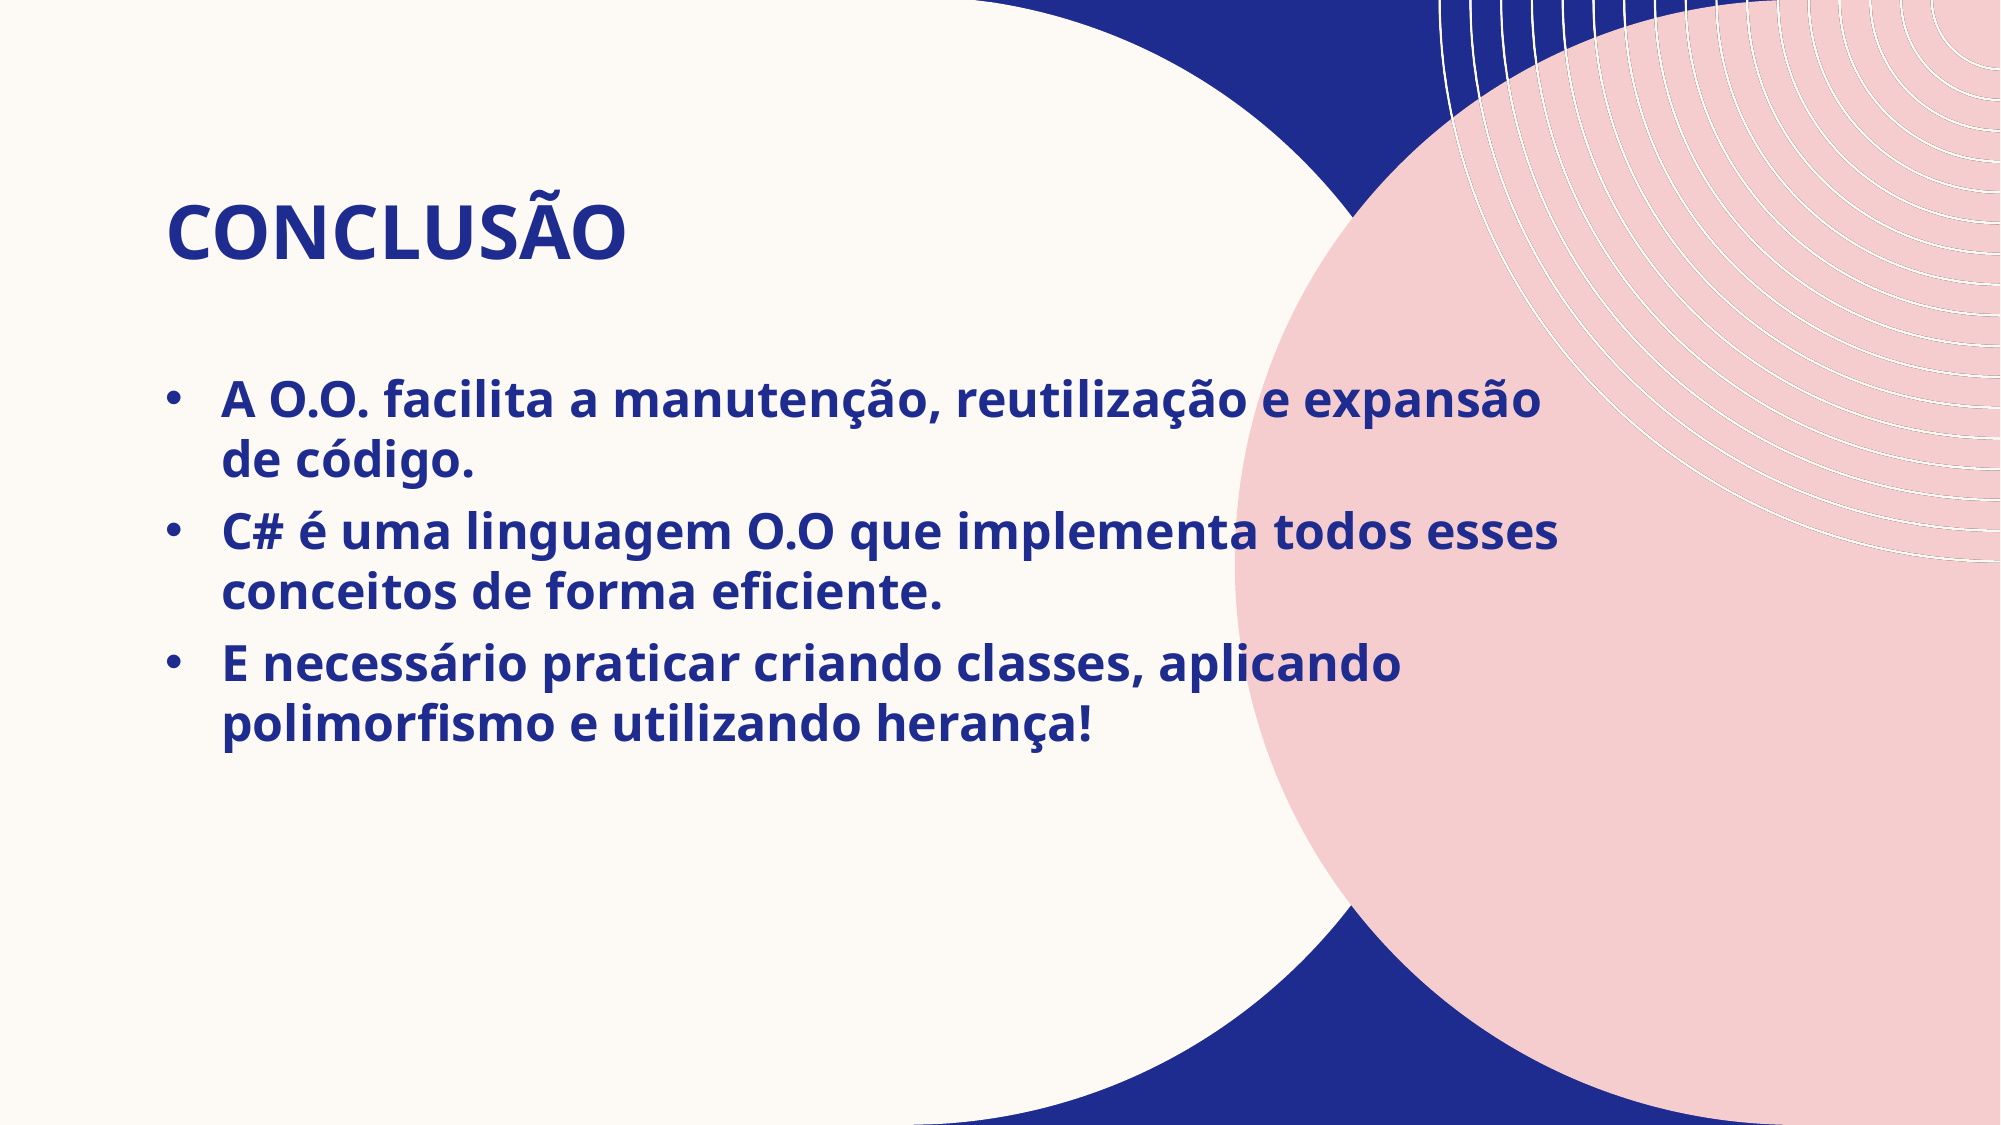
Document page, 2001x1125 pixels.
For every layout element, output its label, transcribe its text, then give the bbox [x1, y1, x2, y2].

subtitle A O.O. facilita a manutenção, reutilização e expansão de código. C# é uma linguagem O.O que implementa todos esses conceitos de forma eficiente. E necessário praticar criando classes, aplicando polimorfismo e utilizando herança! [150, 367, 1608, 812]
picture [1438, 0, 2001, 563]
title Conclusão [150, 139, 749, 275]
